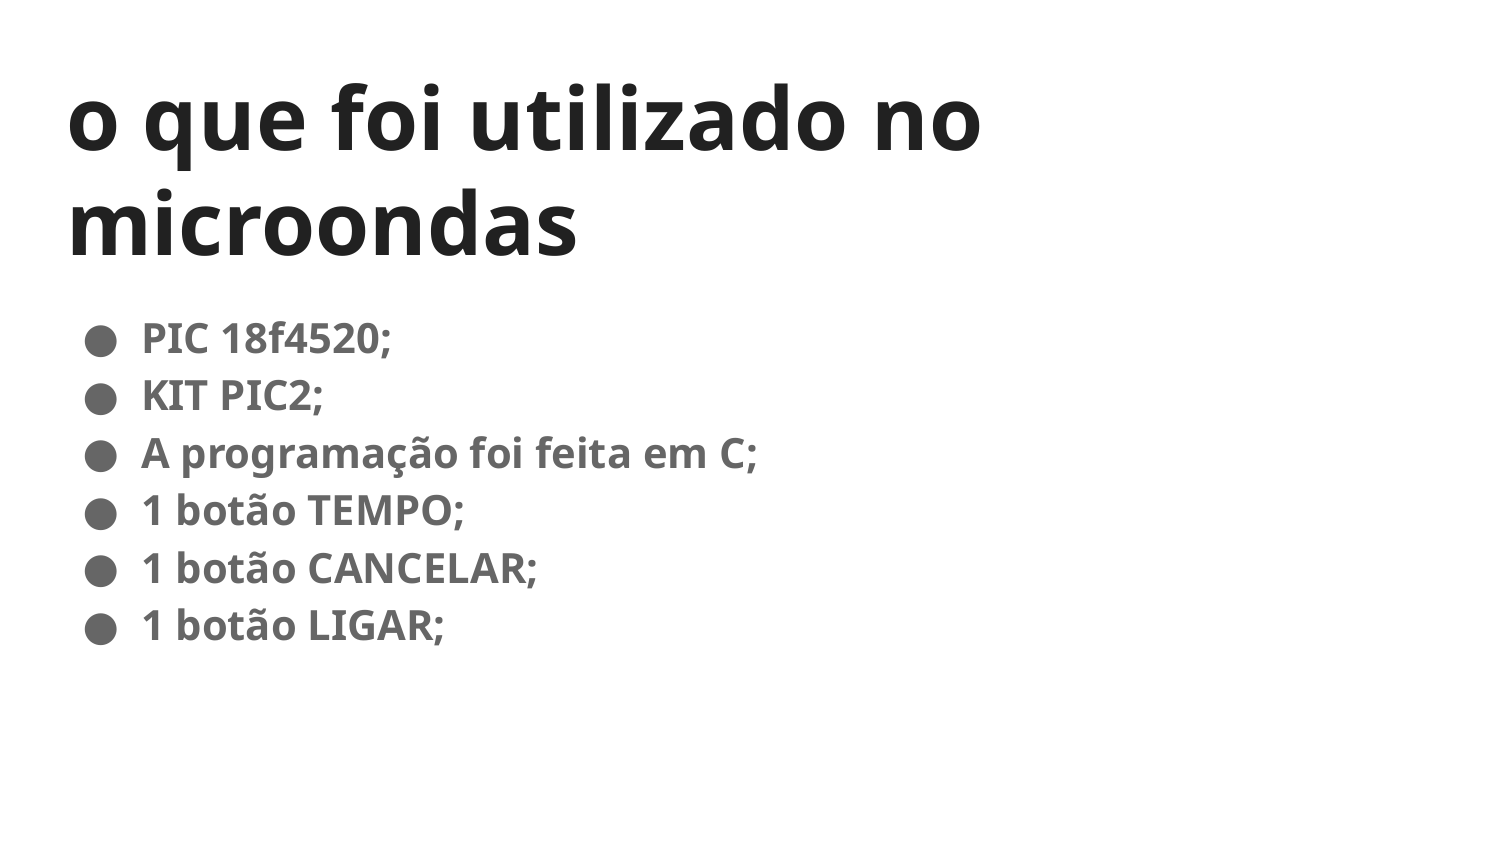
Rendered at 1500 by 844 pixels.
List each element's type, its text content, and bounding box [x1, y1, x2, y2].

list PIC 18f4520; KIT PIC2; A programação foi feita em C; 1 botão TEMPO; 1 botão CANCELAR; 1 botão LIGAR; [51, 289, 1449, 663]
title o que foi utilizado no microondas [51, 48, 1449, 180]
